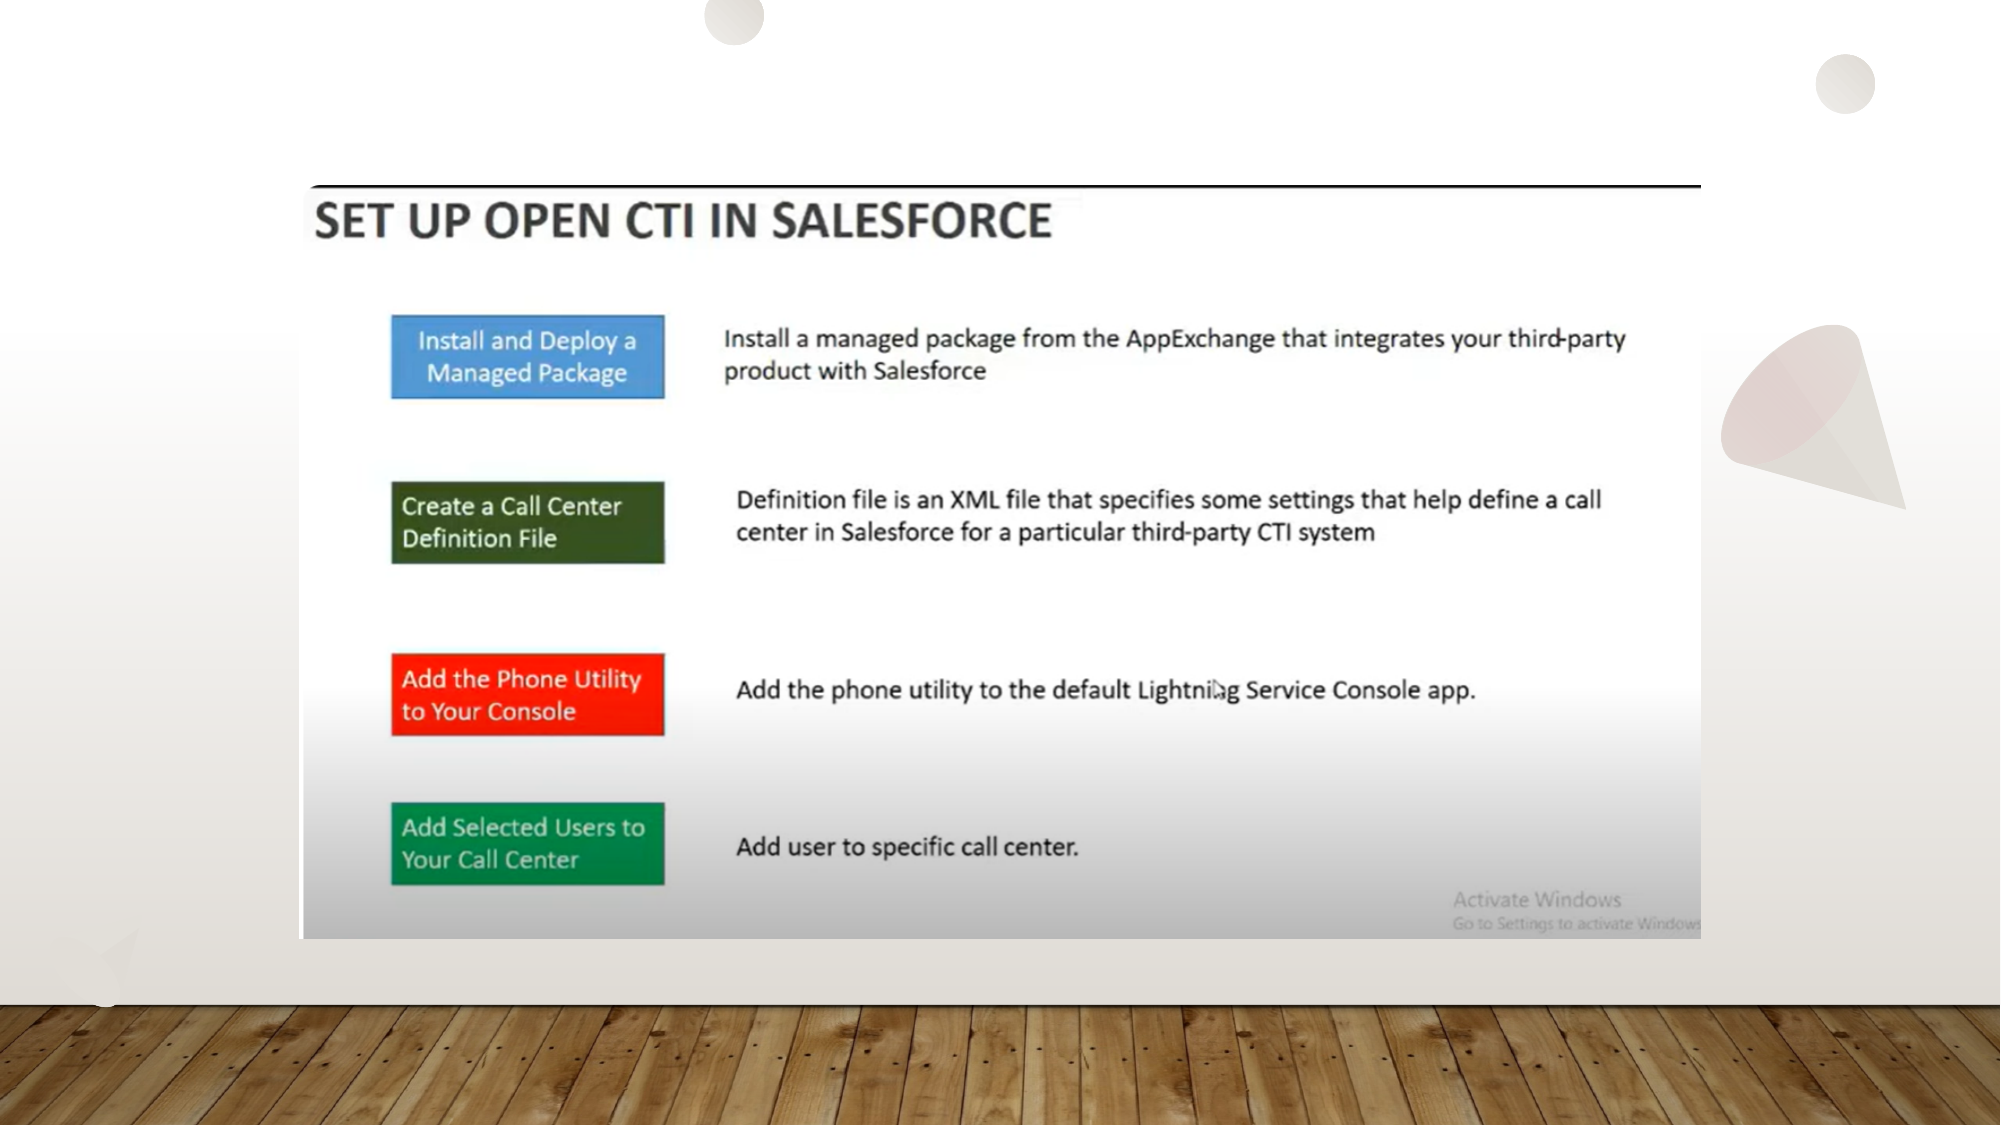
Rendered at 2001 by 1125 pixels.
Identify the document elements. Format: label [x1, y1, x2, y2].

picture [0, 1005, 2000, 1125]
list [299, 185, 1701, 939]
